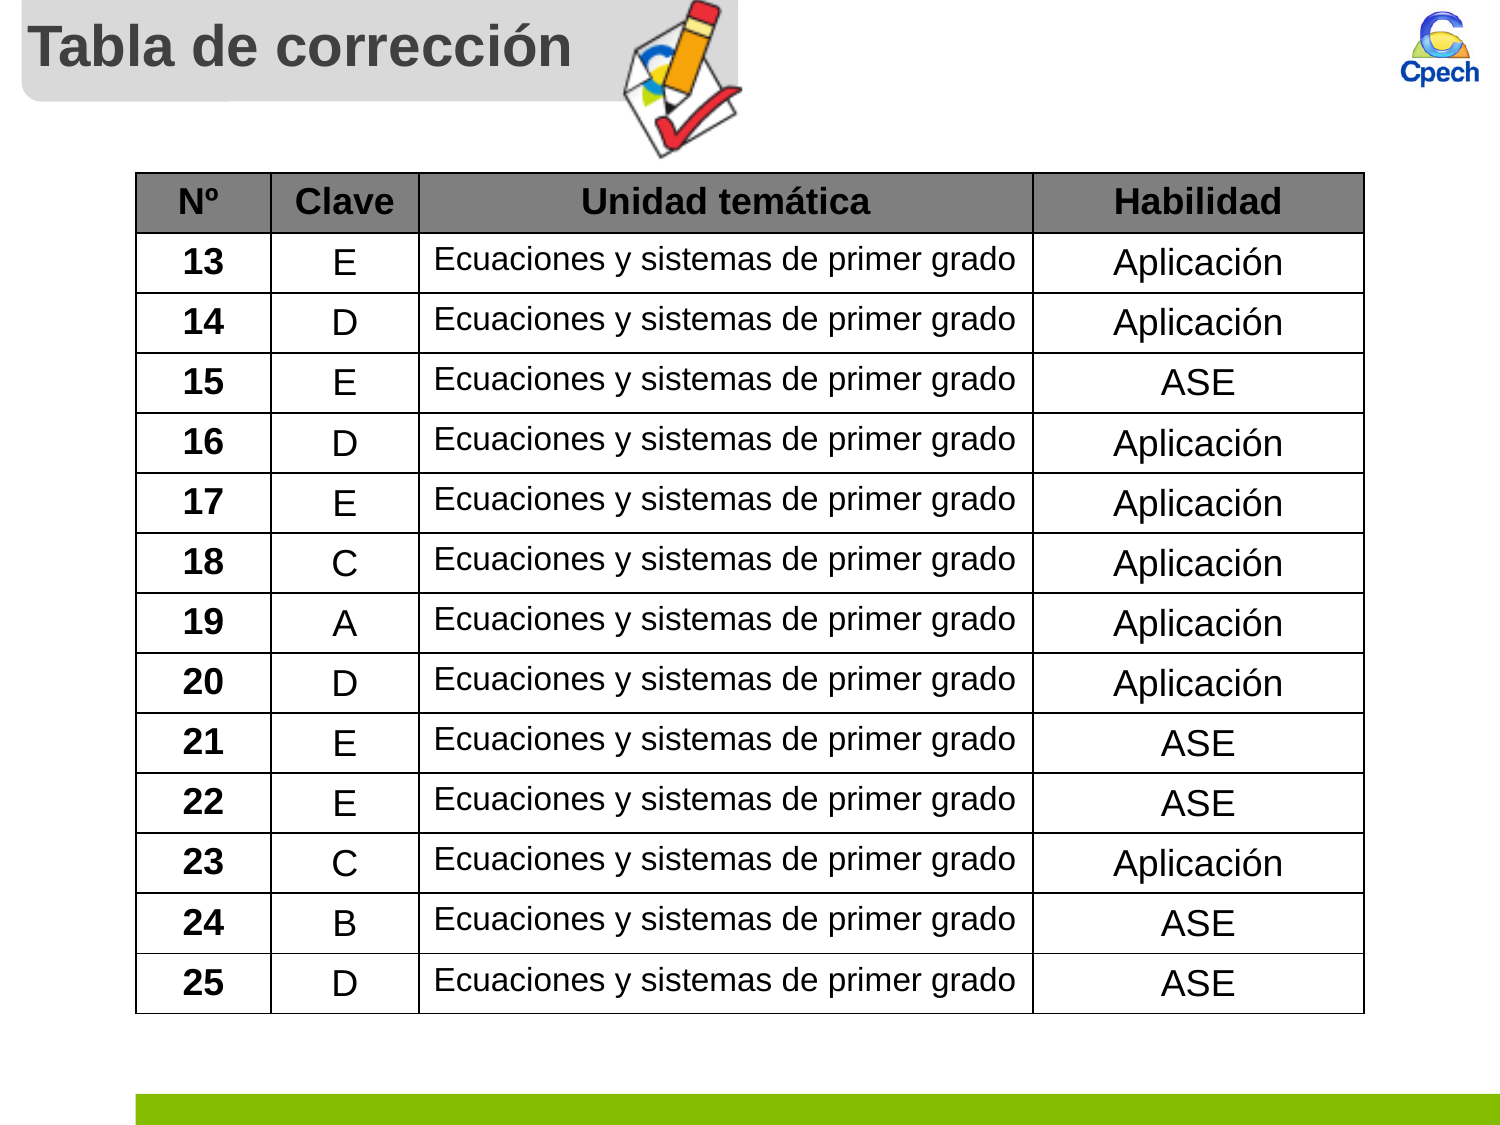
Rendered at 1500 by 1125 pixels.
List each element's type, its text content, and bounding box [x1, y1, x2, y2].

table_cell Ecuaciones y sistemas de primer grado [420, 774, 1032, 832]
table_cell B [272, 894, 418, 953]
table_cell ASE [1034, 714, 1363, 772]
table_cell Aplicación [1034, 234, 1363, 292]
table_cell Ecuaciones y sistemas de primer grado [420, 834, 1032, 892]
table_header Unidad temática [420, 174, 1032, 232]
table_cell 17 [137, 474, 270, 532]
table_cell Ecuaciones y sistemas de primer grado [420, 534, 1032, 592]
table_cell Ecuaciones y sistemas de primer grado [420, 894, 1032, 953]
table_cell A [272, 594, 418, 652]
table_cell D [272, 954, 418, 1013]
table_cell 18 [137, 534, 270, 592]
table_cell D [272, 654, 418, 712]
table_cell Aplicación [1034, 834, 1363, 892]
table_header Nº [137, 174, 270, 232]
table_cell ASE [1034, 774, 1363, 832]
table_cell Ecuaciones y sistemas de primer grado [420, 234, 1032, 292]
table_cell ASE [1034, 354, 1363, 412]
table_cell ASE [1034, 954, 1363, 1013]
table_cell 20 [137, 654, 270, 712]
table_header Habilidad [1034, 174, 1363, 232]
table_cell E [272, 714, 418, 772]
table_cell D [272, 414, 418, 472]
table_cell C [272, 534, 418, 592]
table_cell E [272, 474, 418, 532]
picture [1396, 7, 1483, 94]
table_cell Aplicación [1034, 294, 1363, 352]
table_cell C [272, 834, 418, 892]
table_cell D [272, 294, 418, 352]
table_cell 24 [137, 894, 270, 953]
table_cell Ecuaciones y sistemas de primer grado [420, 714, 1032, 772]
table_cell 23 [137, 834, 270, 892]
table_cell Aplicación [1034, 474, 1363, 532]
table_cell Aplicación [1034, 414, 1363, 472]
table_cell Ecuaciones y sistemas de primer grado [420, 954, 1032, 1013]
table_cell 13 [137, 234, 270, 292]
table_cell 16 [137, 414, 270, 472]
table_cell ASE [1034, 894, 1363, 953]
table_cell Ecuaciones y sistemas de primer grado [420, 654, 1032, 712]
table_cell E [272, 354, 418, 412]
table_cell E [272, 774, 418, 832]
table_cell 19 [137, 594, 270, 652]
table_cell Ecuaciones y sistemas de primer grado [420, 414, 1032, 472]
table_cell E [272, 234, 418, 292]
table_cell Aplicación [1034, 534, 1363, 592]
table_header Clave [272, 174, 418, 232]
table_cell 15 [137, 354, 270, 412]
table_cell 14 [137, 294, 270, 352]
table_cell Ecuaciones y sistemas de primer grado [420, 474, 1032, 532]
table_cell 25 [137, 954, 270, 1013]
table_cell Ecuaciones y sistemas de primer grado [420, 294, 1032, 352]
table_cell Ecuaciones y sistemas de primer grado [420, 594, 1032, 652]
table_cell 21 [137, 714, 270, 772]
table_cell Aplicación [1034, 654, 1363, 712]
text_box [21, 0, 767, 163]
table_cell 22 [137, 774, 270, 832]
table_cell Ecuaciones y sistemas de primer grado [420, 354, 1032, 412]
table_cell Aplicación [1034, 594, 1363, 652]
